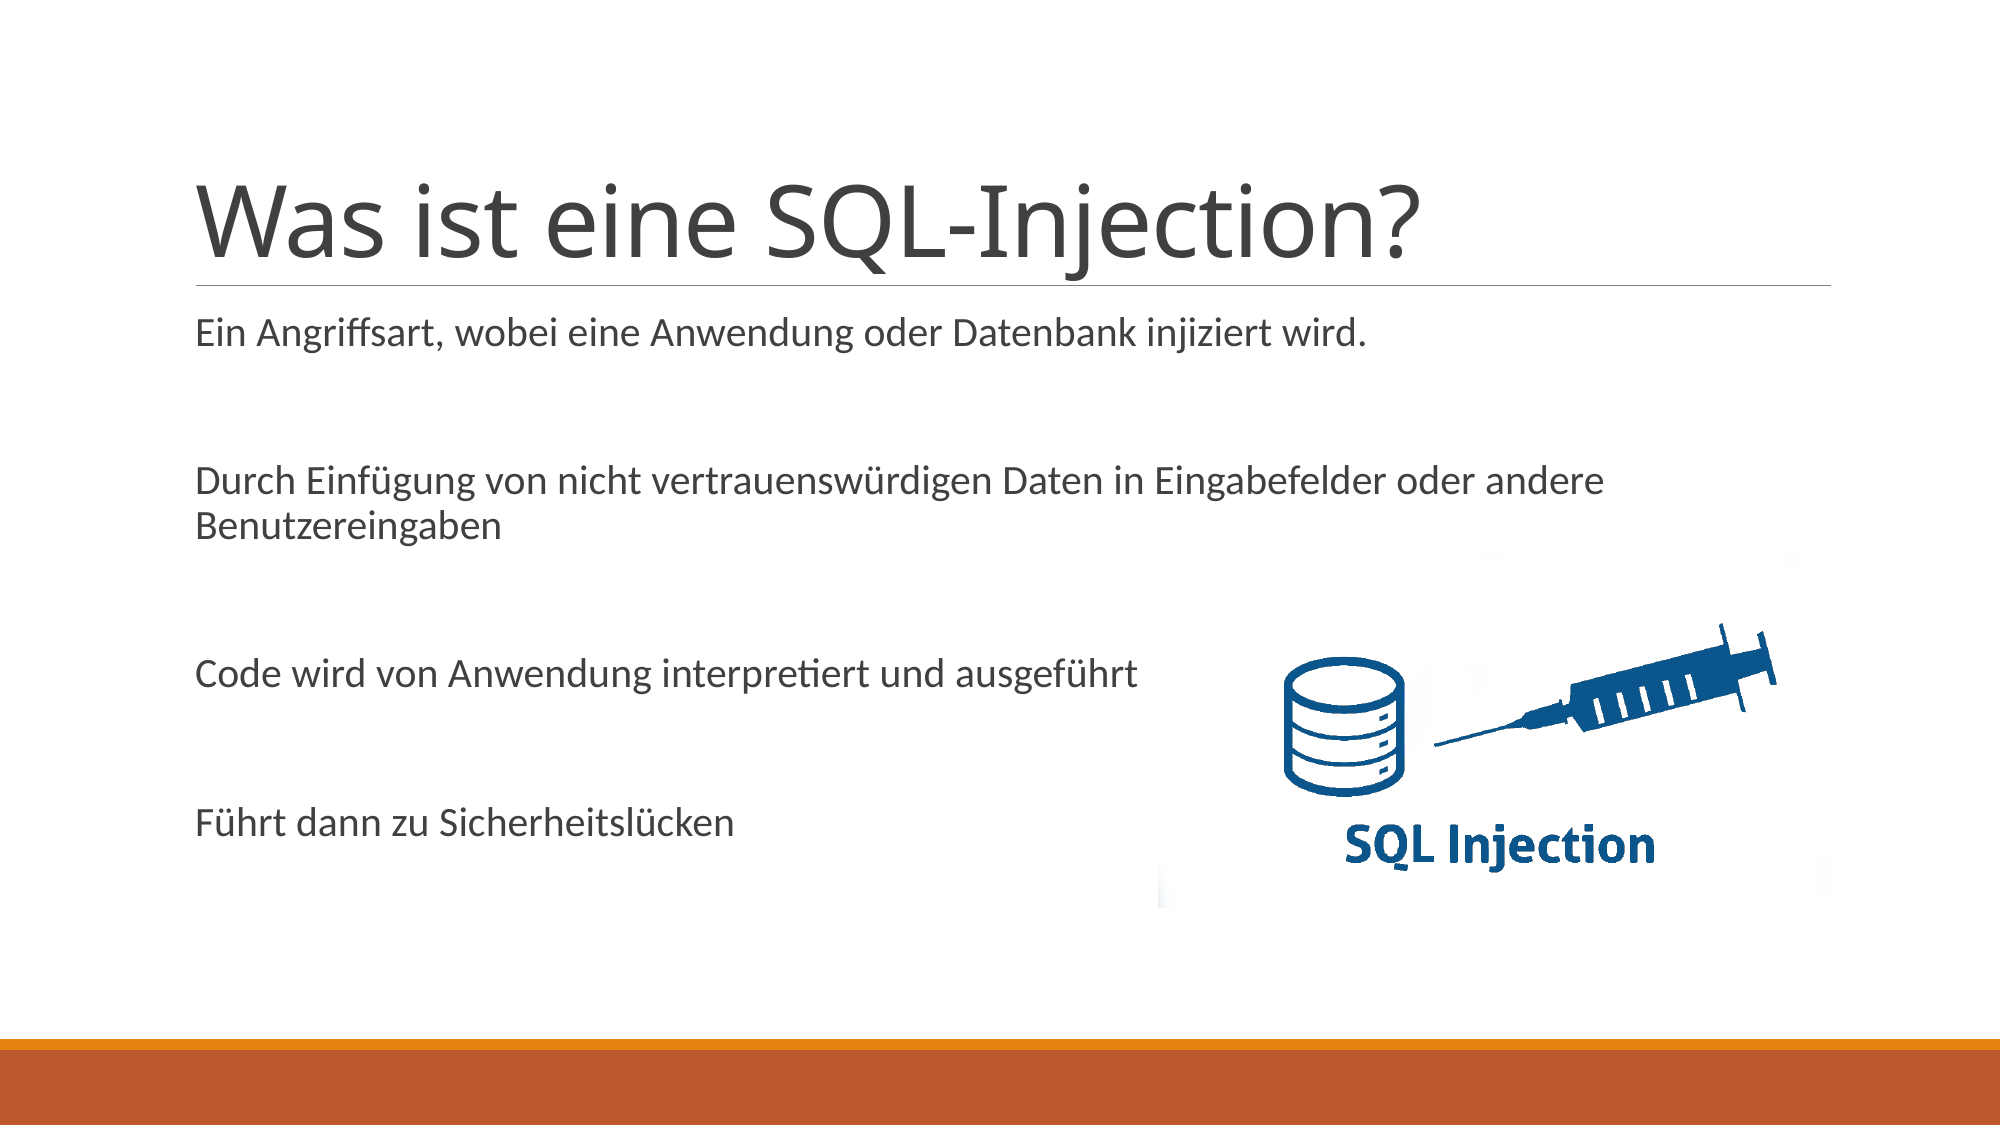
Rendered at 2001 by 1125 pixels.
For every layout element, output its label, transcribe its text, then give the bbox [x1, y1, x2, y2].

list Ein Angriffsart, wobei eine Anwendung oder Datenbank injiziert wird. Durch Einfügung von nicht vertrauenswürdigen Daten in Eingabefelder oder andere Benutzereingaben Code wird von Anwendung interpretiert und ausgeführt Führt dann zu Sicherheitslücken [180, 302, 1830, 963]
title Was ist eine SQL-Injection? [180, 47, 1830, 285]
picture [1158, 553, 1831, 909]
